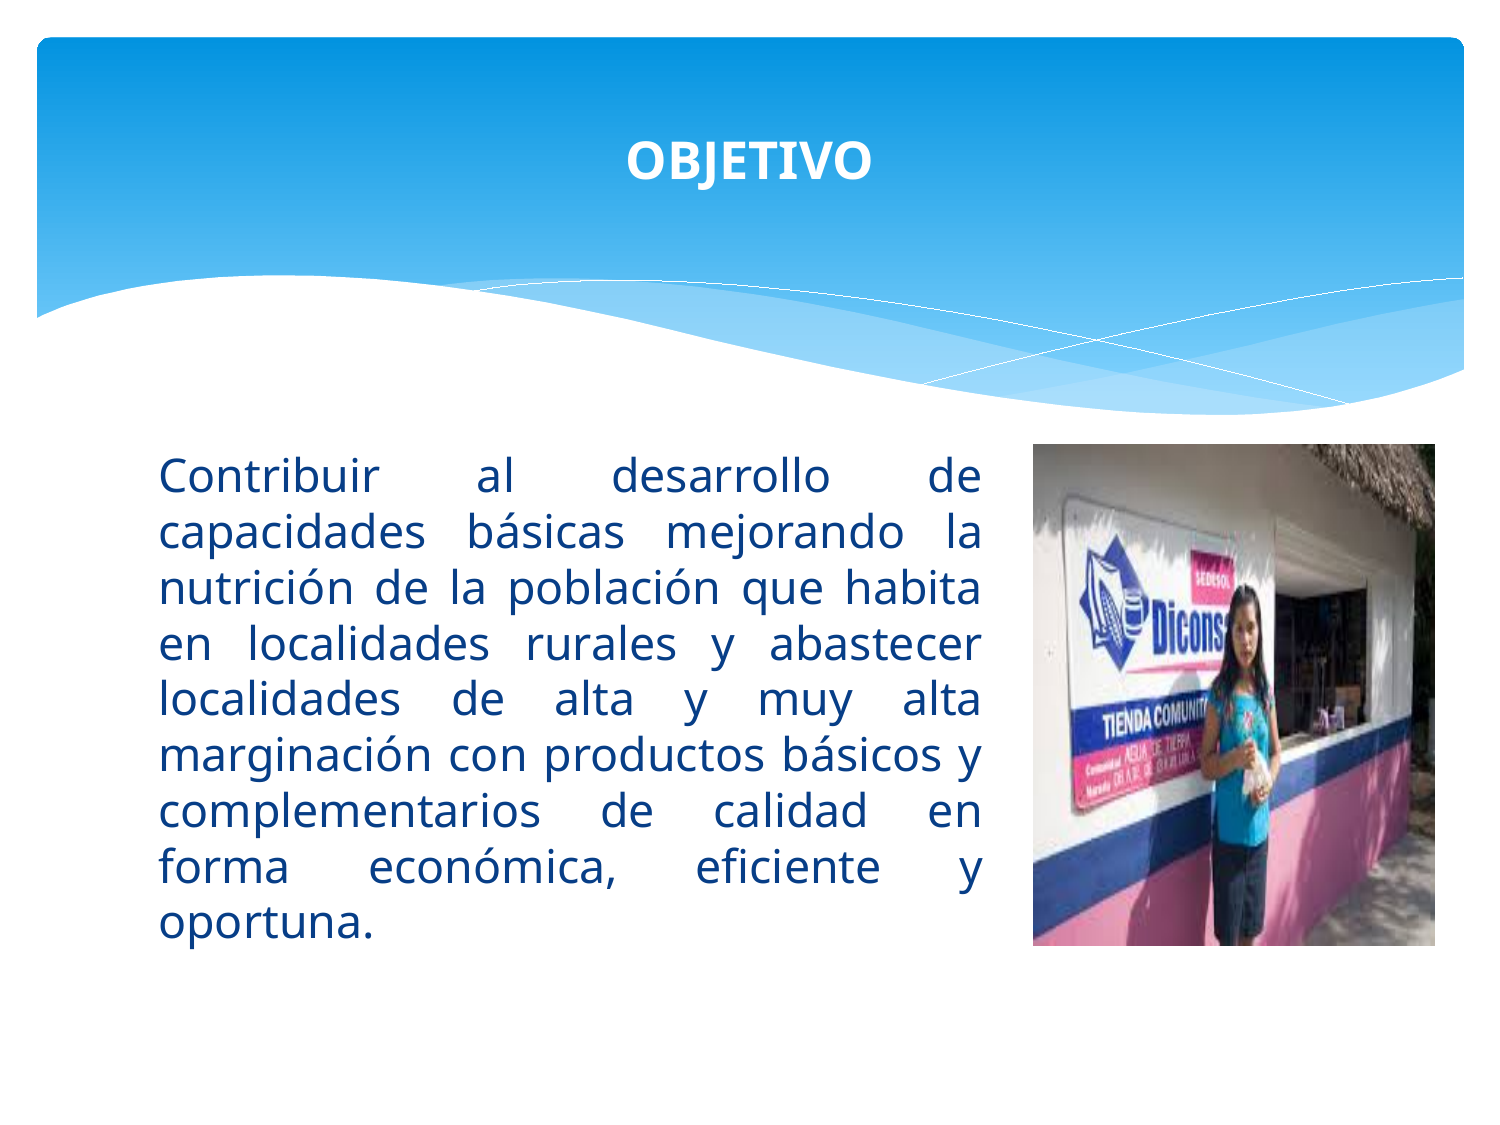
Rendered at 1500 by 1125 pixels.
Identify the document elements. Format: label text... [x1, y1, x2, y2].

picture [1033, 444, 1435, 946]
list Contribuir al desarrollo de capacidades básicas mejorando la nutrición de la población que habita en localidades rurales y abastecer localidades de alta y muy alta marginación con productos básicos y complementarios de calidad en forma económica, eficiente y oportuna. [143, 438, 998, 961]
title OBJETIVO [75, 55, 1425, 261]
